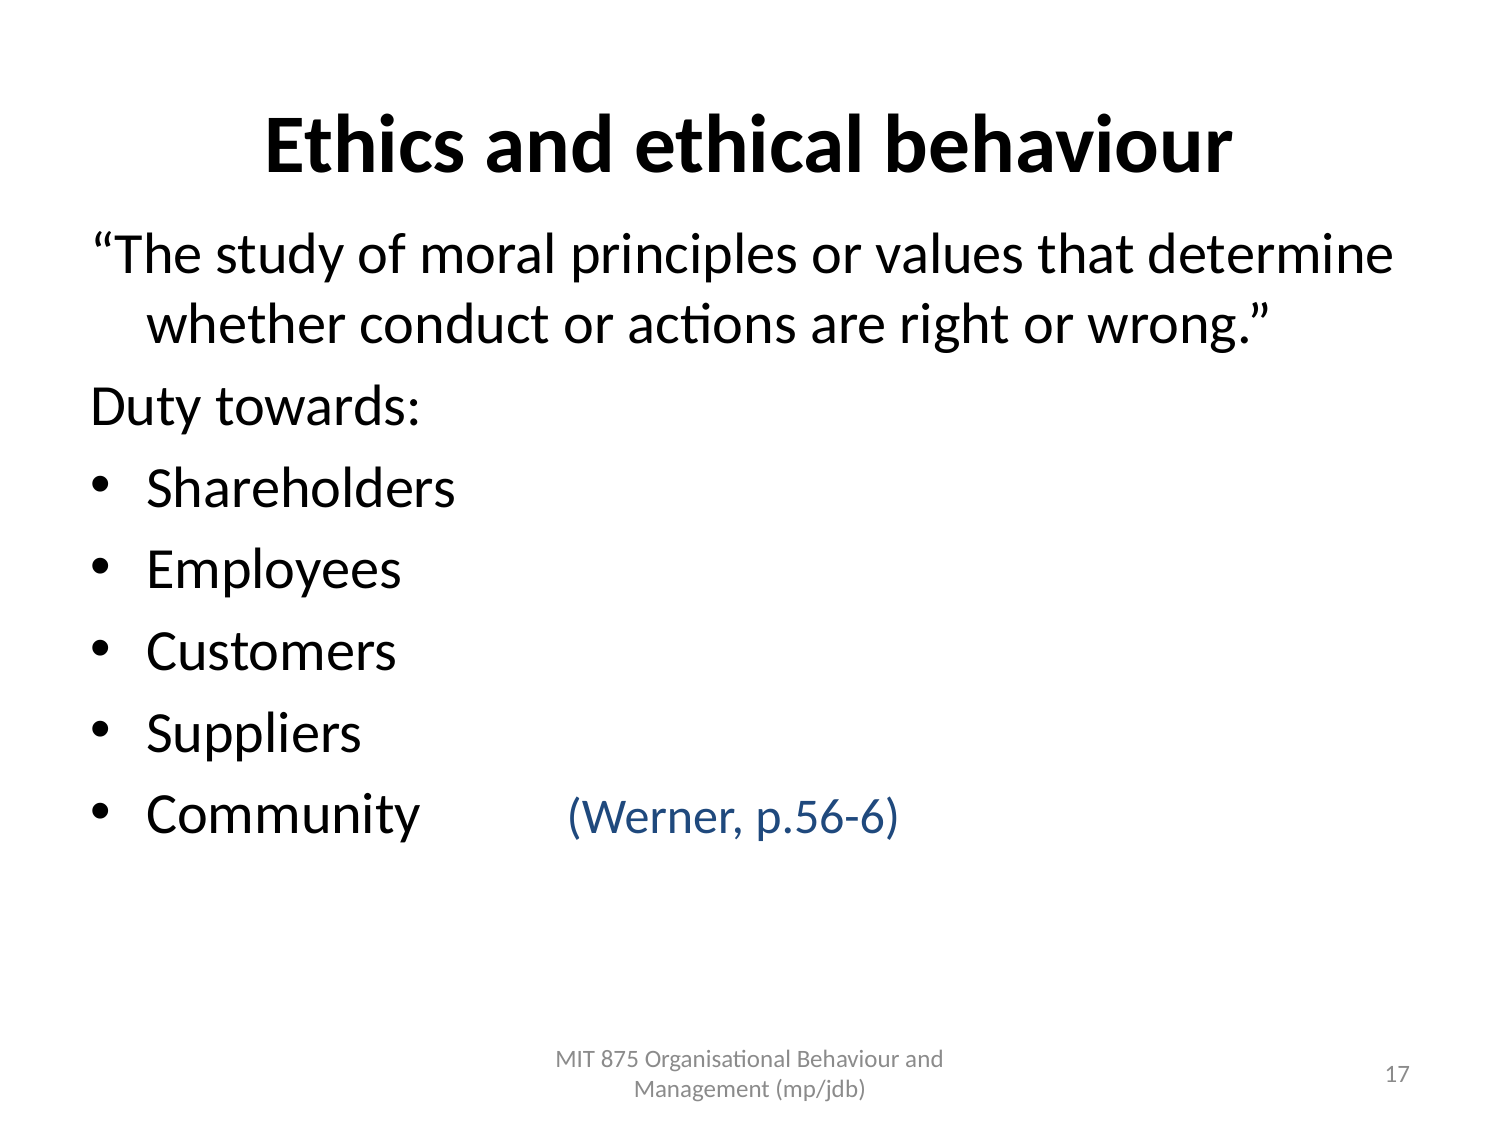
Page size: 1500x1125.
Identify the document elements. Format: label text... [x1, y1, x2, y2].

slide_number 17 [1074, 1042, 1425, 1103]
list “The study of moral principles or values that determine whether conduct or actions are right or wrong.” Duty towards: Shareholders Employees Customers Suppliers Community (Werner, p.56-6) [74, 207, 1426, 1006]
title Ethics and ethical behaviour [74, 44, 1426, 207]
footer MIT 875 Organisational Behaviour and Management (mp/jdb) [512, 1042, 988, 1103]
